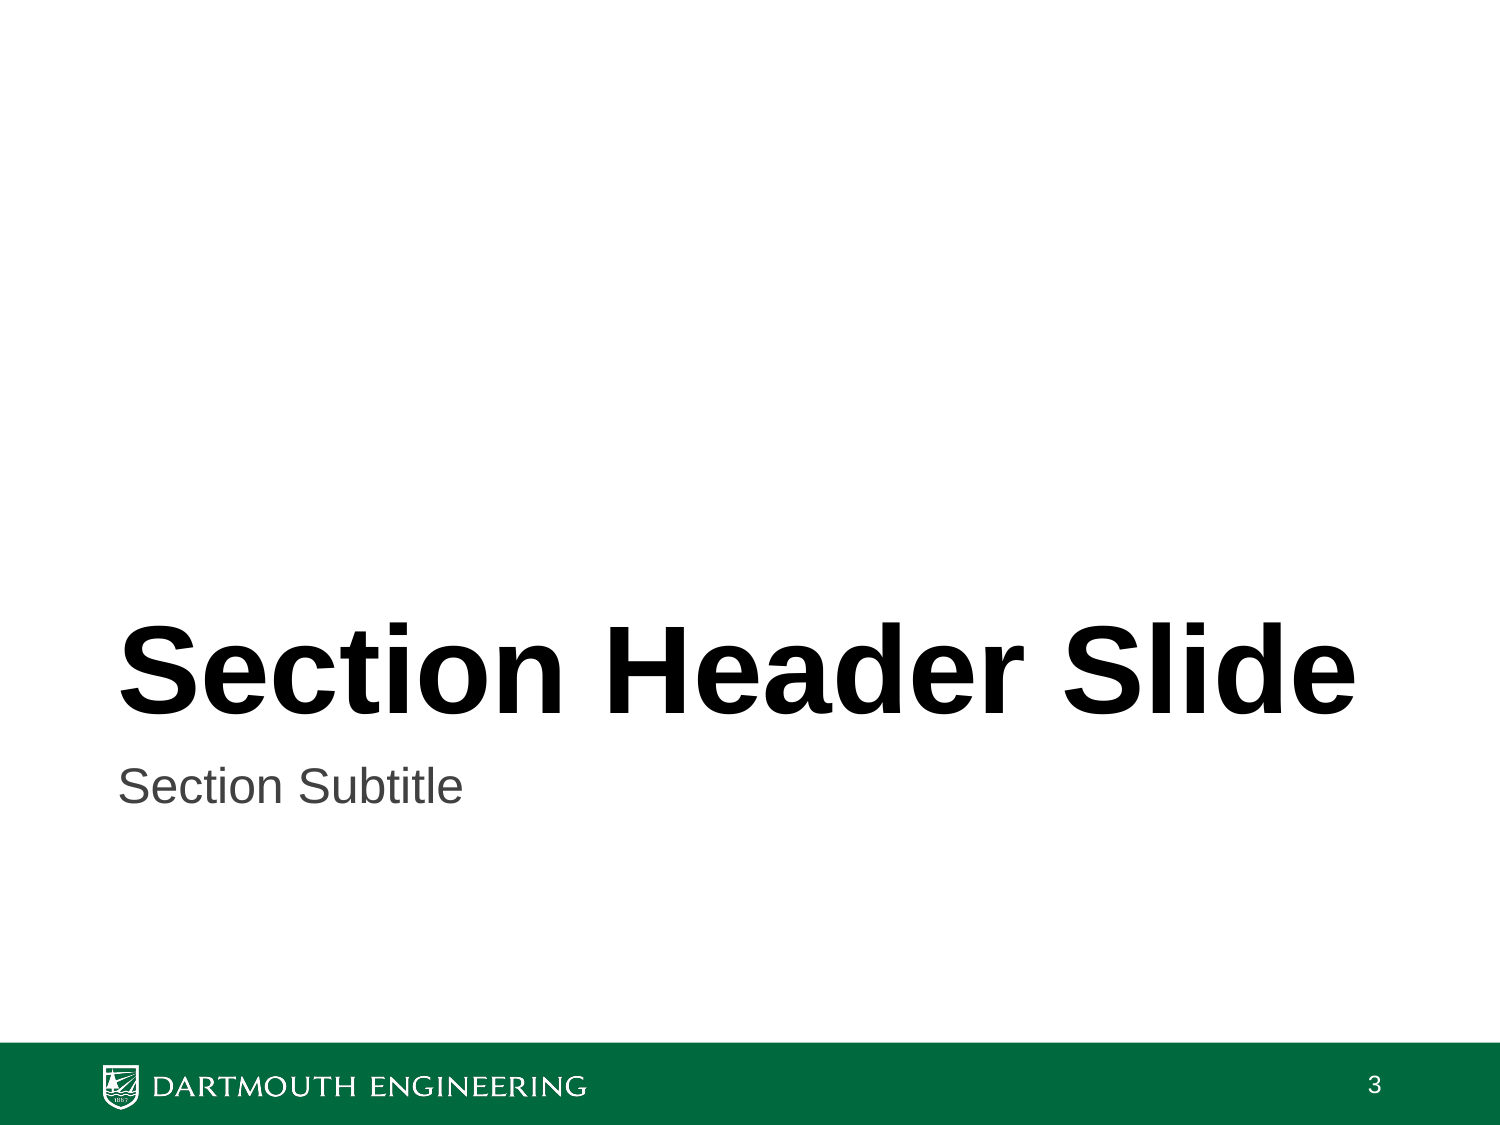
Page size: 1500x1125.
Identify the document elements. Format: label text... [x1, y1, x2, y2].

picture [103, 1065, 587, 1110]
slide_number 3 [1312, 1054, 1397, 1114]
list Section Subtitle [102, 752, 1397, 999]
title Section Header Slide [102, 280, 1397, 749]
